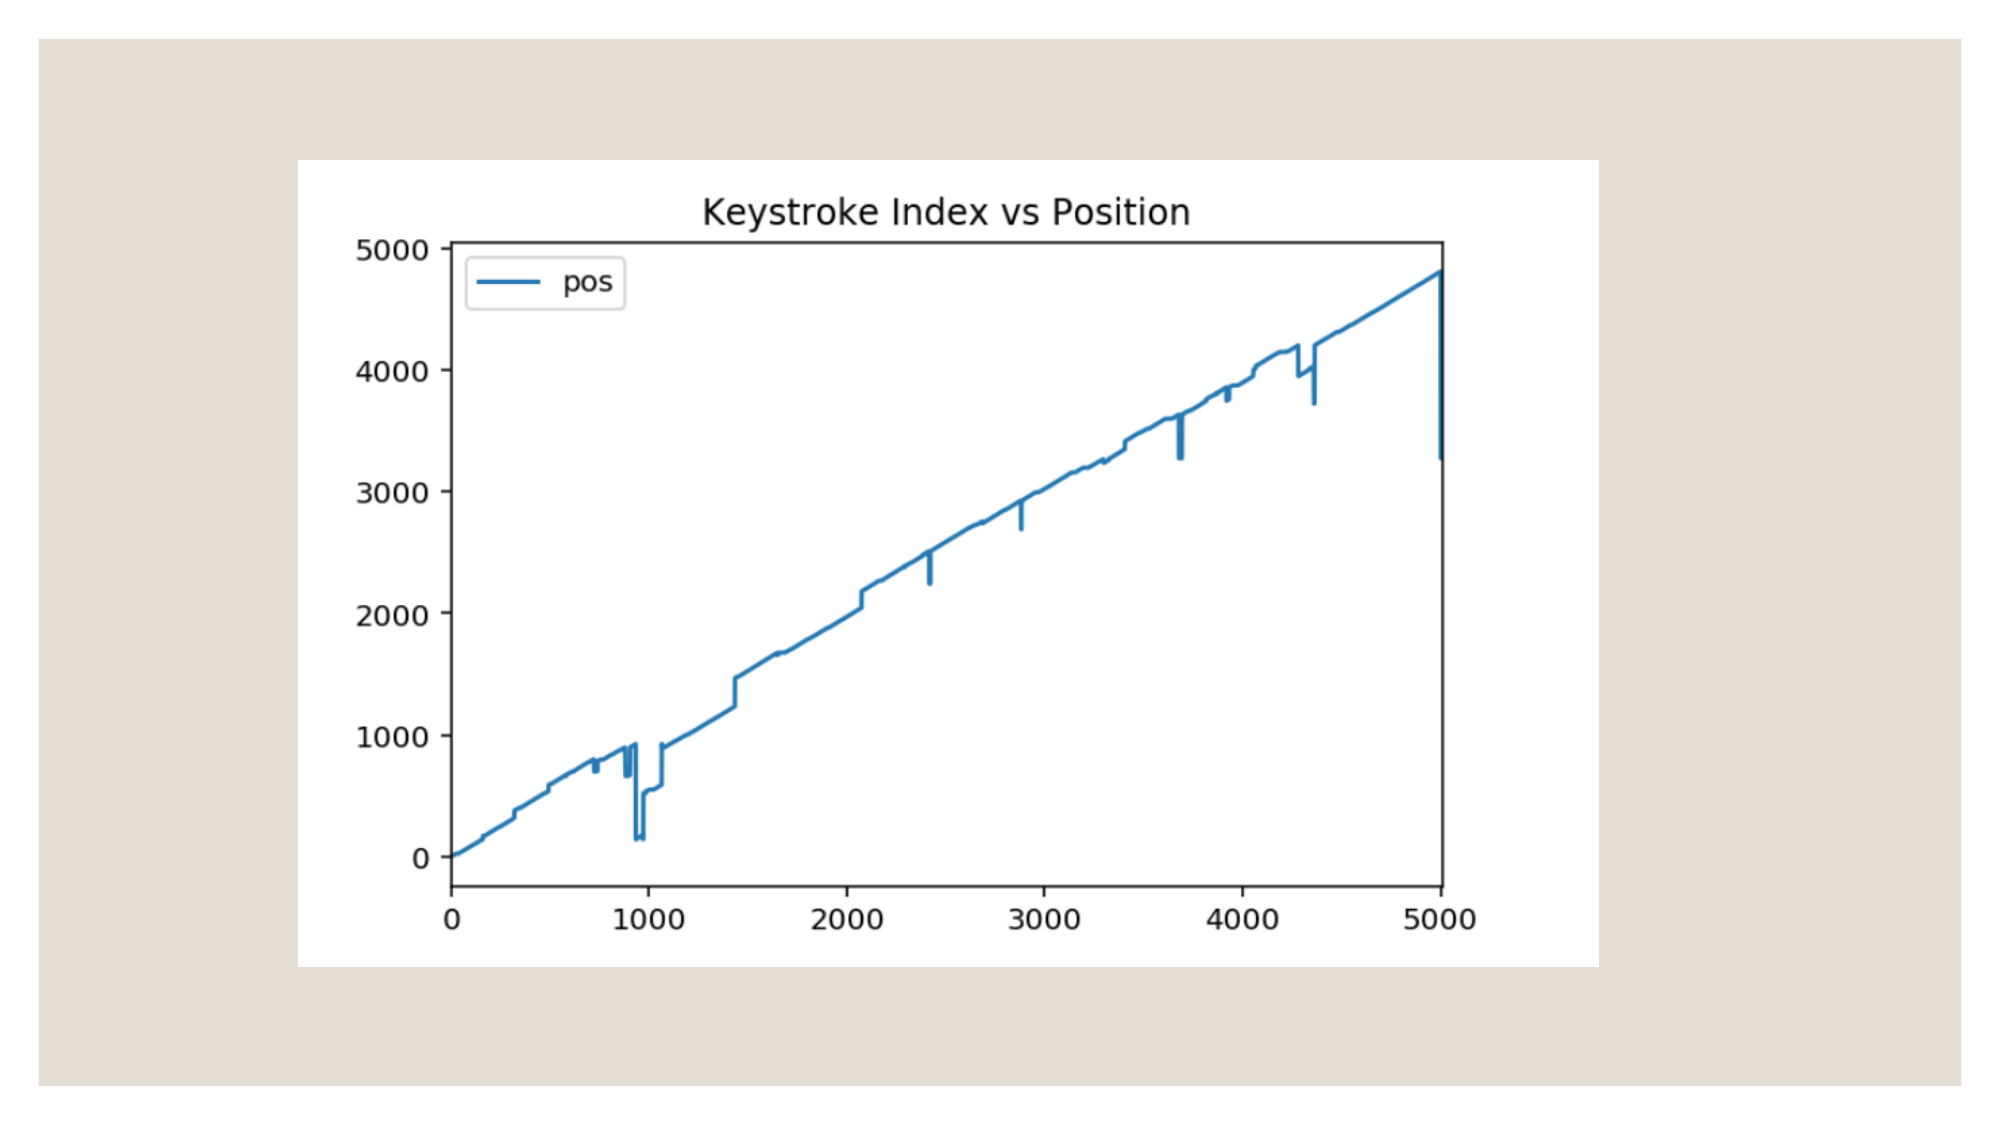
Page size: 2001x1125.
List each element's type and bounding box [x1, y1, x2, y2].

picture [298, 160, 1599, 967]
